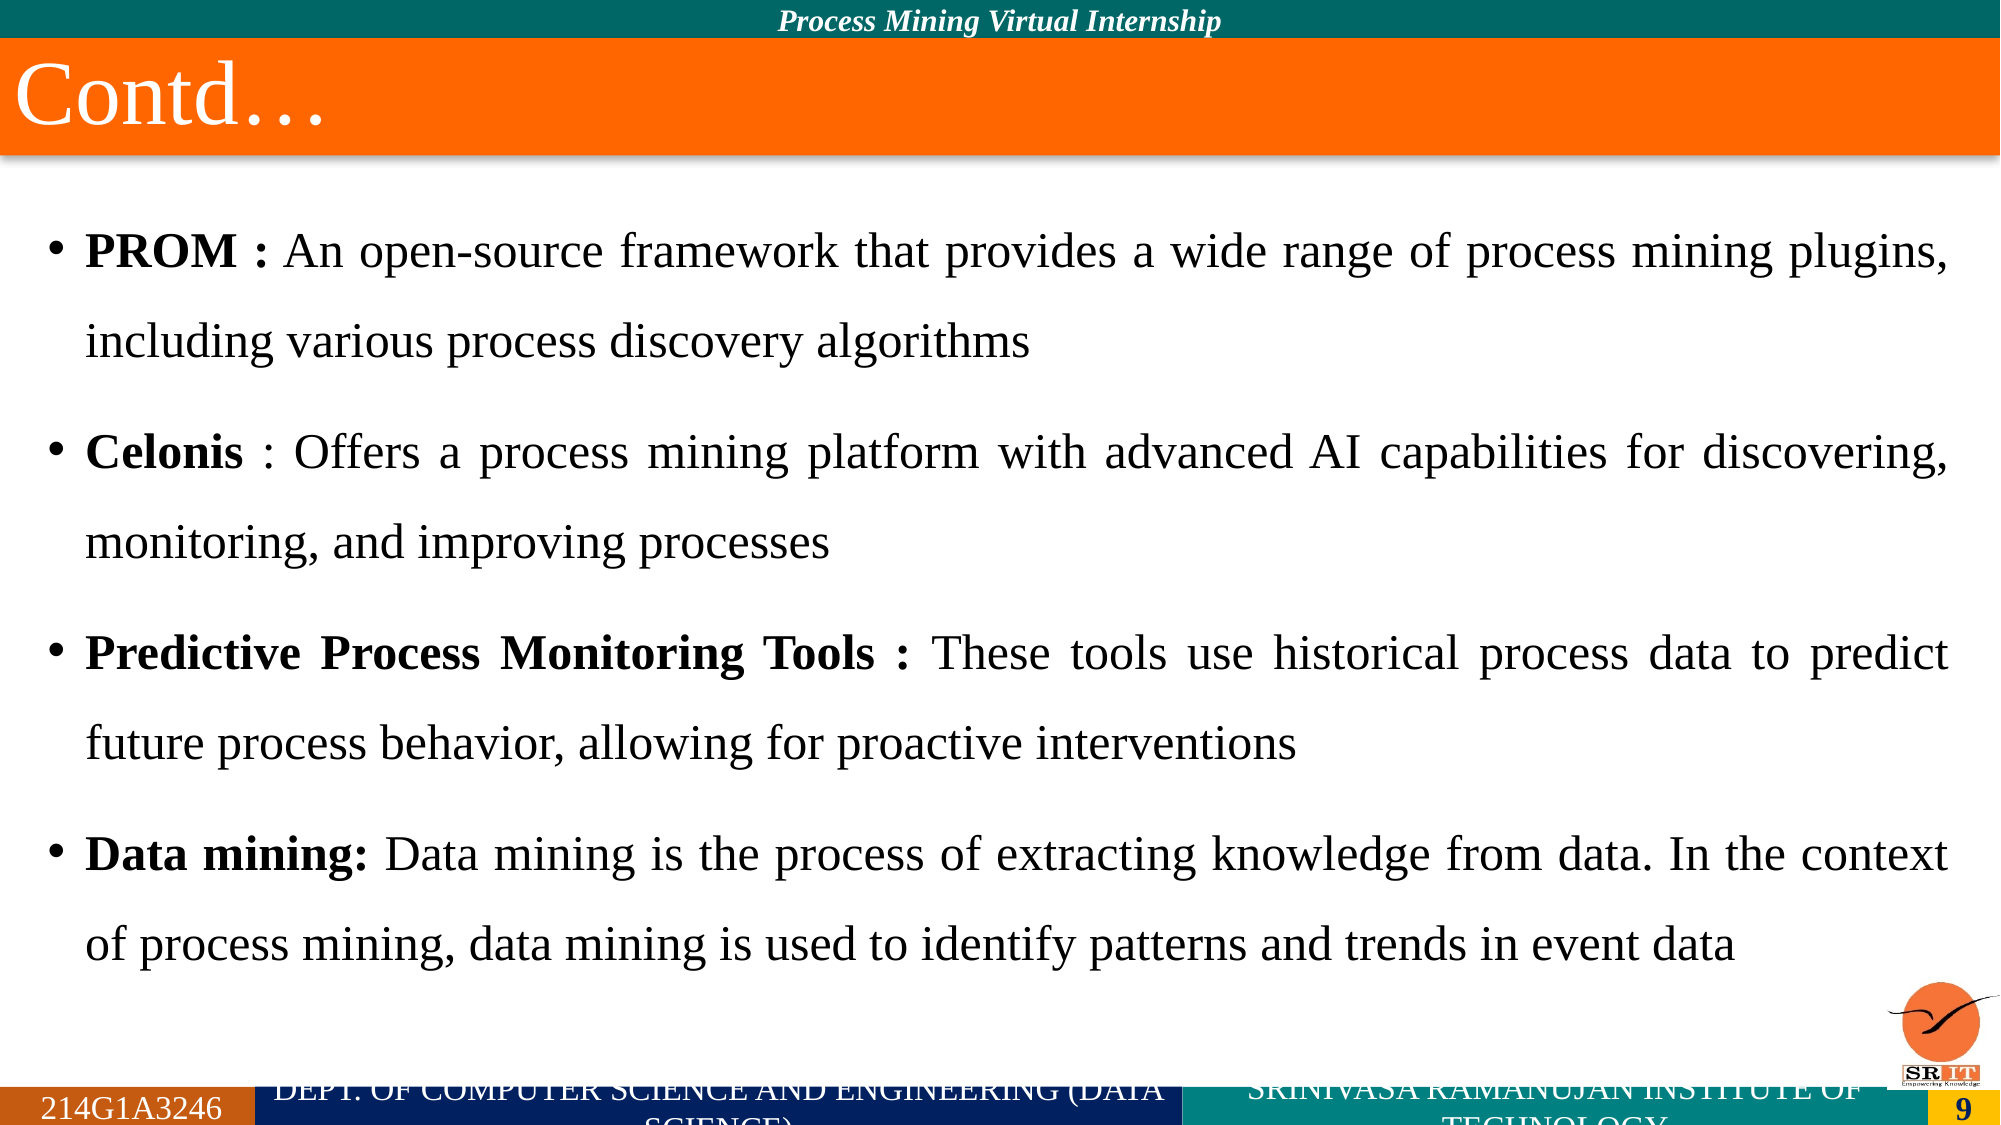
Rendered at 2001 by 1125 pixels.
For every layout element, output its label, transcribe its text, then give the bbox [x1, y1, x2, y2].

list PROM : An open-source framework that provides a wide range of process mining plugins, including various process discovery algorithms Celonis : Offers a process mining platform with advanced AI capabilities for discovering, monitoring, and improving processes Predictive Process Monitoring Tools : These tools use historical process data to predict future process behavior, allowing for proactive interventions Data mining: Data mining is the process of extracting knowledge from data. In the context of process mining, data mining is used to identify patterns and trends in event data [32, 179, 1965, 1065]
title Contd… [0, 38, 2000, 156]
picture [1887, 977, 2000, 1090]
